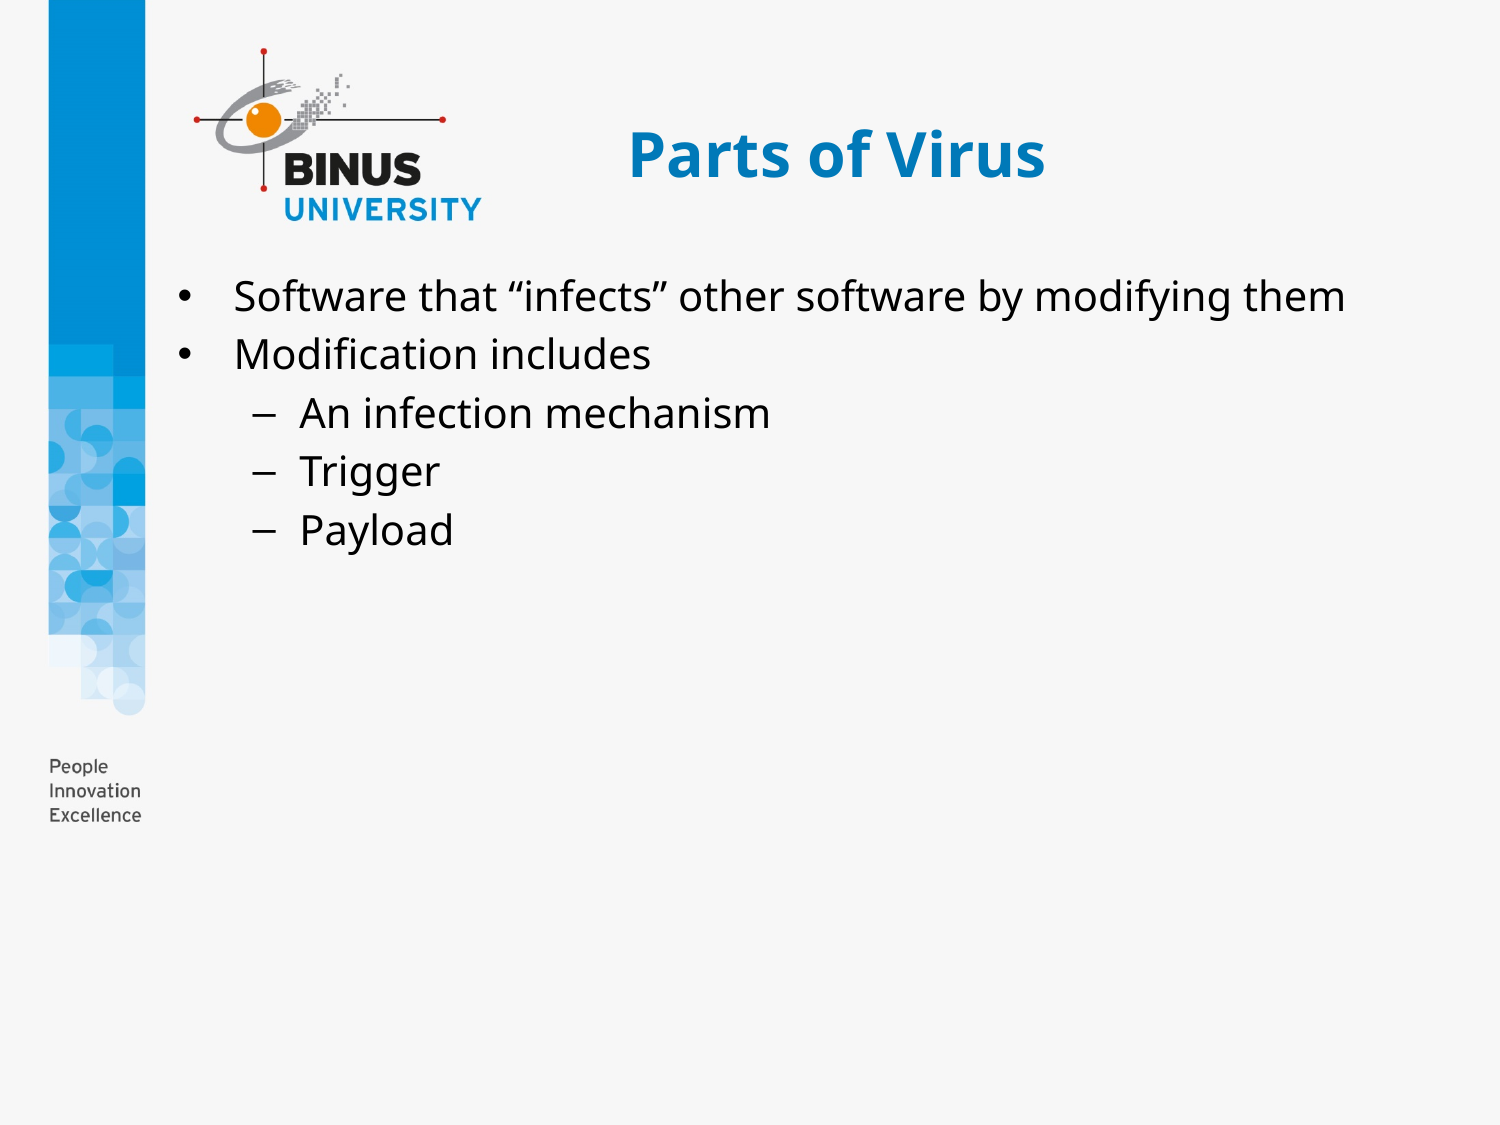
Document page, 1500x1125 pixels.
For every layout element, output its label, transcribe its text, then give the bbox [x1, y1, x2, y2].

picture [0, 0, 1500, 845]
title Parts of Virus [612, 87, 1438, 218]
list Software that “infects” other software by modifying them Modification includes An infection mechanism Trigger Payload [162, 262, 1425, 1075]
